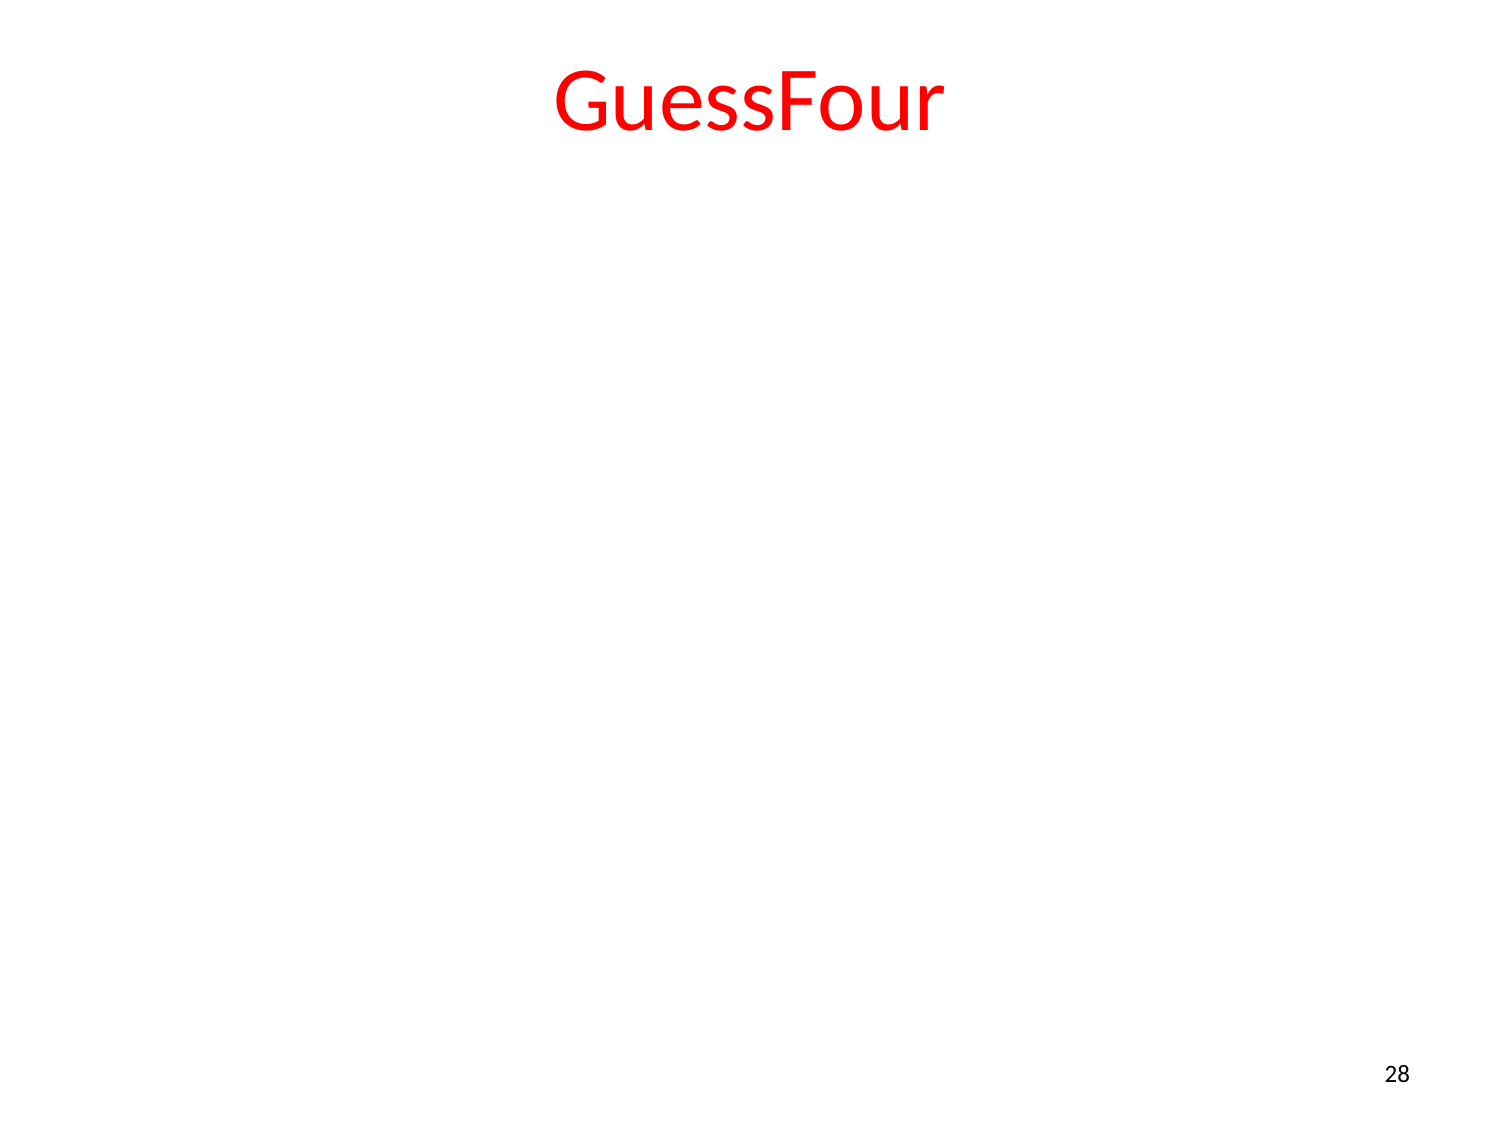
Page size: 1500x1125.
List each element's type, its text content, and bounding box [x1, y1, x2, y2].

title GuessFour [75, 0, 1425, 188]
slide_number 28 [1074, 1042, 1425, 1103]
